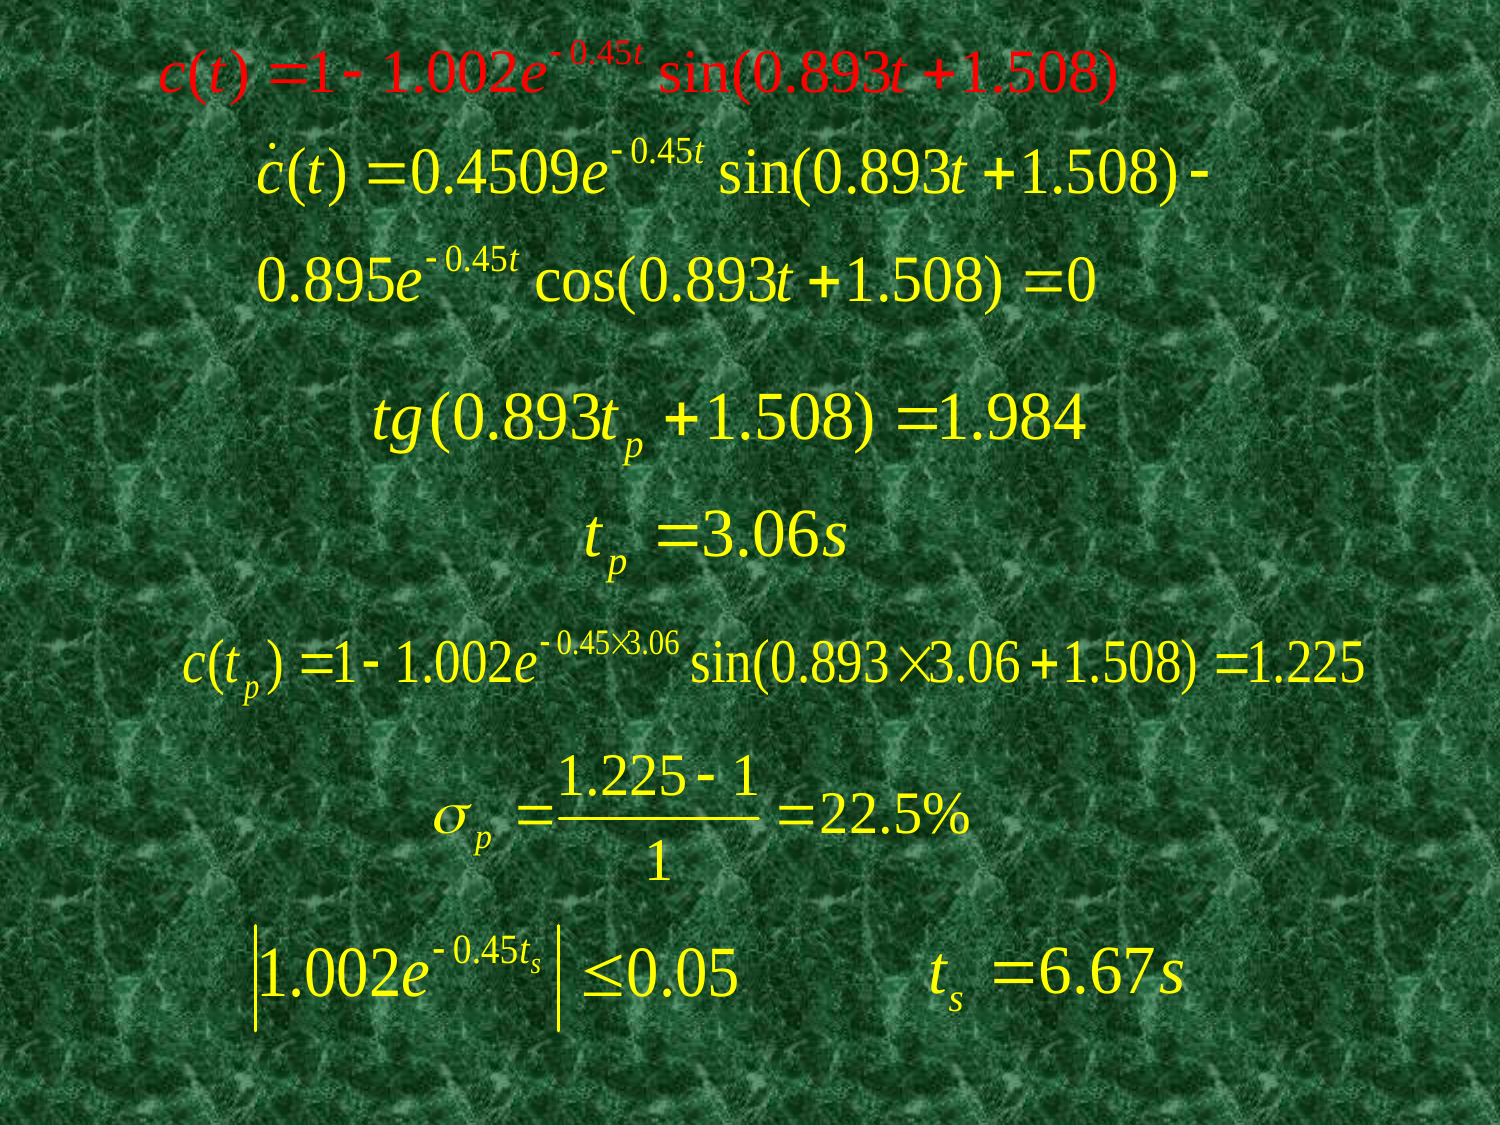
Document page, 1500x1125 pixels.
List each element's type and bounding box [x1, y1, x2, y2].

picture [0, 0, 1500, 1125]
text_box [919, 924, 1200, 1029]
text_box [574, 487, 863, 597]
text_box [424, 737, 981, 894]
text_box [248, 120, 1238, 331]
text_box [175, 615, 1375, 719]
text_box [149, 24, 1131, 118]
text_box [363, 370, 1100, 480]
text_box [242, 912, 750, 1045]
